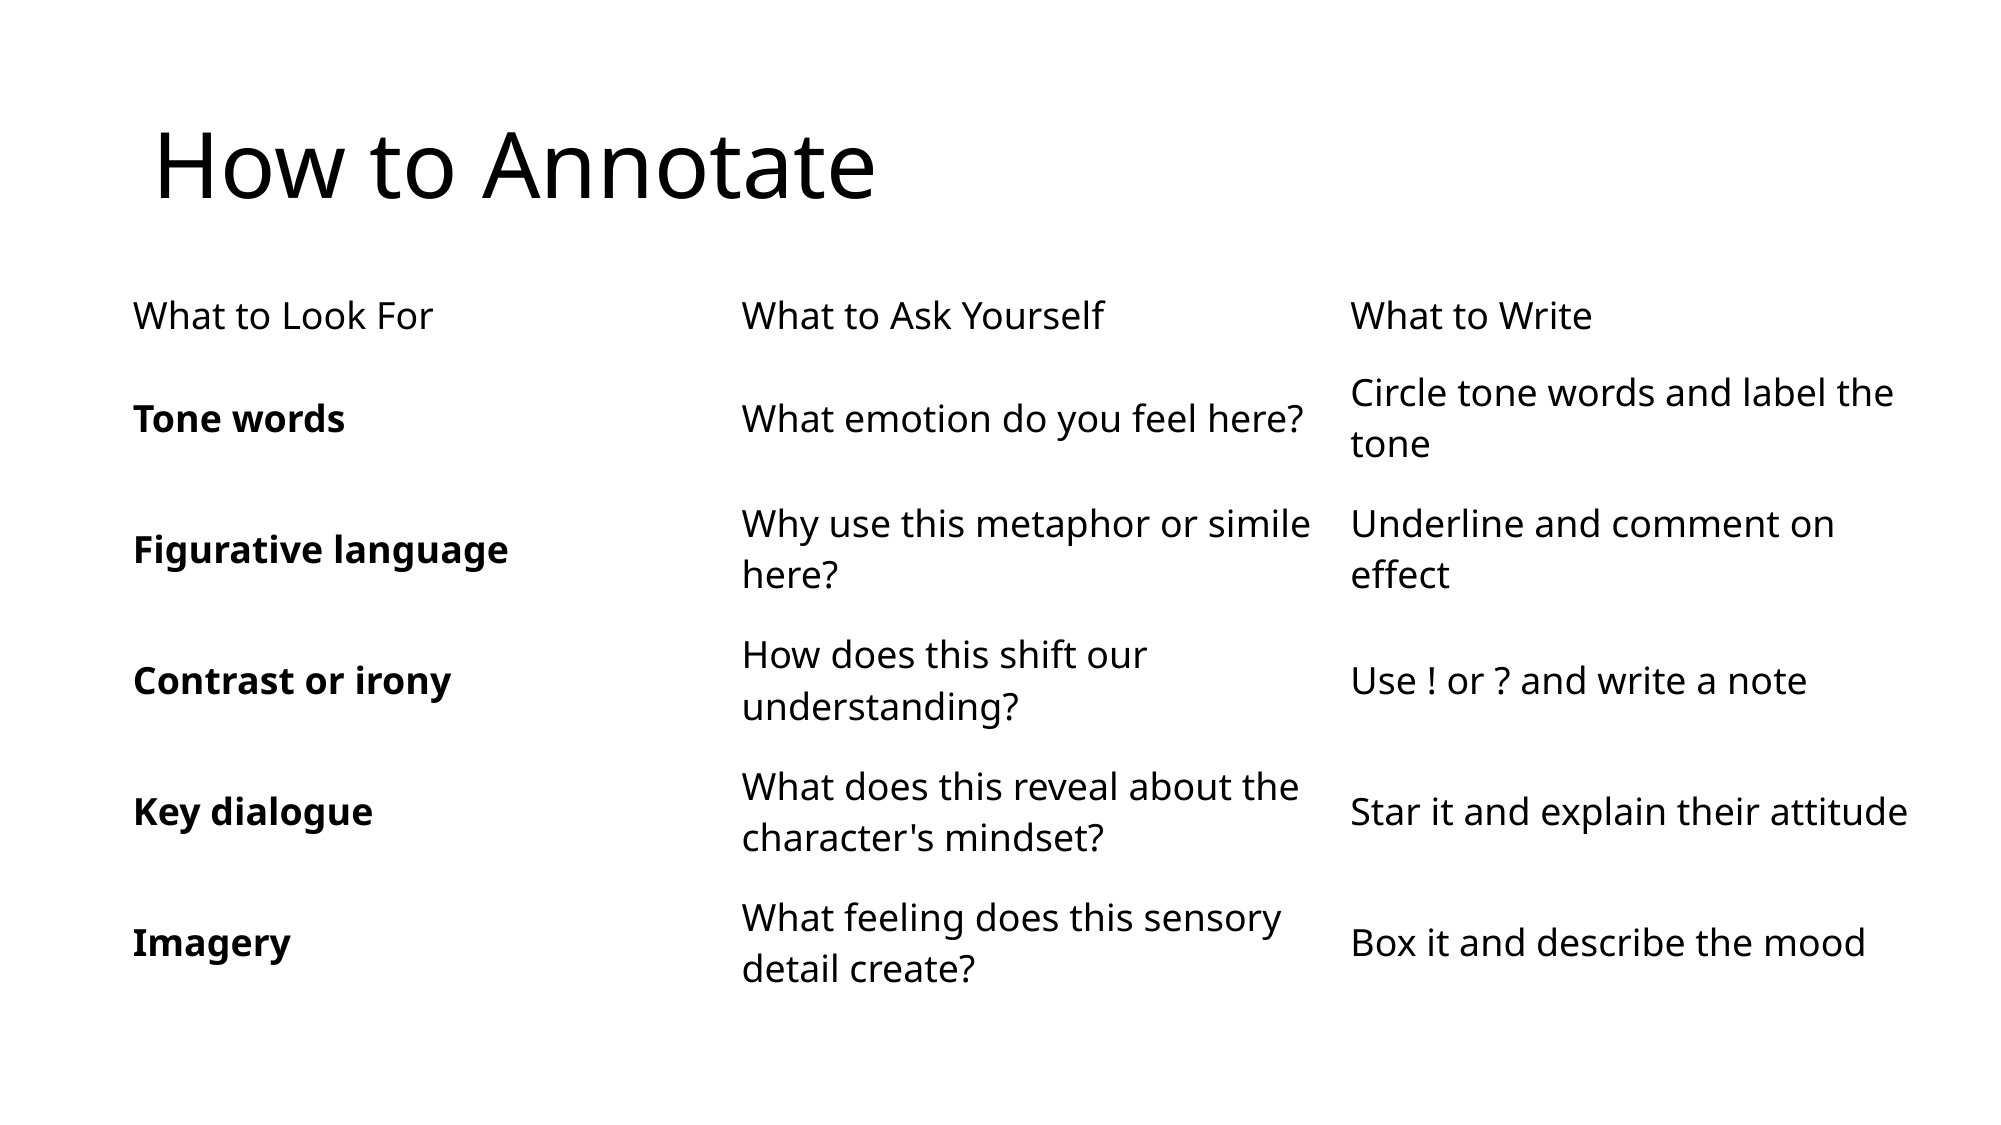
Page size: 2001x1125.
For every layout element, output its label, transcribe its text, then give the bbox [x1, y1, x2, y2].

table_cell Imagery [118, 877, 727, 1008]
table_header What to Look For [118, 277, 727, 352]
table_cell Use ! or ? and write a note [1335, 614, 1944, 746]
table_cell How does this shift our understanding? [727, 614, 1335, 746]
title How to Annotate [137, 59, 1863, 277]
table_cell What feeling does this sensory detail create? [727, 877, 1335, 1008]
table_cell Key dialogue [118, 746, 727, 877]
table_cell Circle tone words and label the tone [1335, 352, 1944, 483]
table_cell Tone words [118, 352, 727, 483]
table_cell Why use this metaphor or simile here? [727, 483, 1335, 614]
table_cell What does this reveal about the character's mindset? [727, 746, 1335, 877]
table_cell Figurative language [118, 483, 727, 614]
table_cell Star it and explain their attitude [1335, 746, 1944, 877]
table_header What to Ask Yourself [727, 277, 1335, 352]
table_cell Box it and describe the mood [1335, 877, 1944, 1008]
table_cell What emotion do you feel here? [727, 352, 1335, 483]
table_header What to Write [1335, 277, 1944, 352]
table_cell Contrast or irony [118, 614, 727, 746]
table_cell Underline and comment on effect [1335, 483, 1944, 614]
